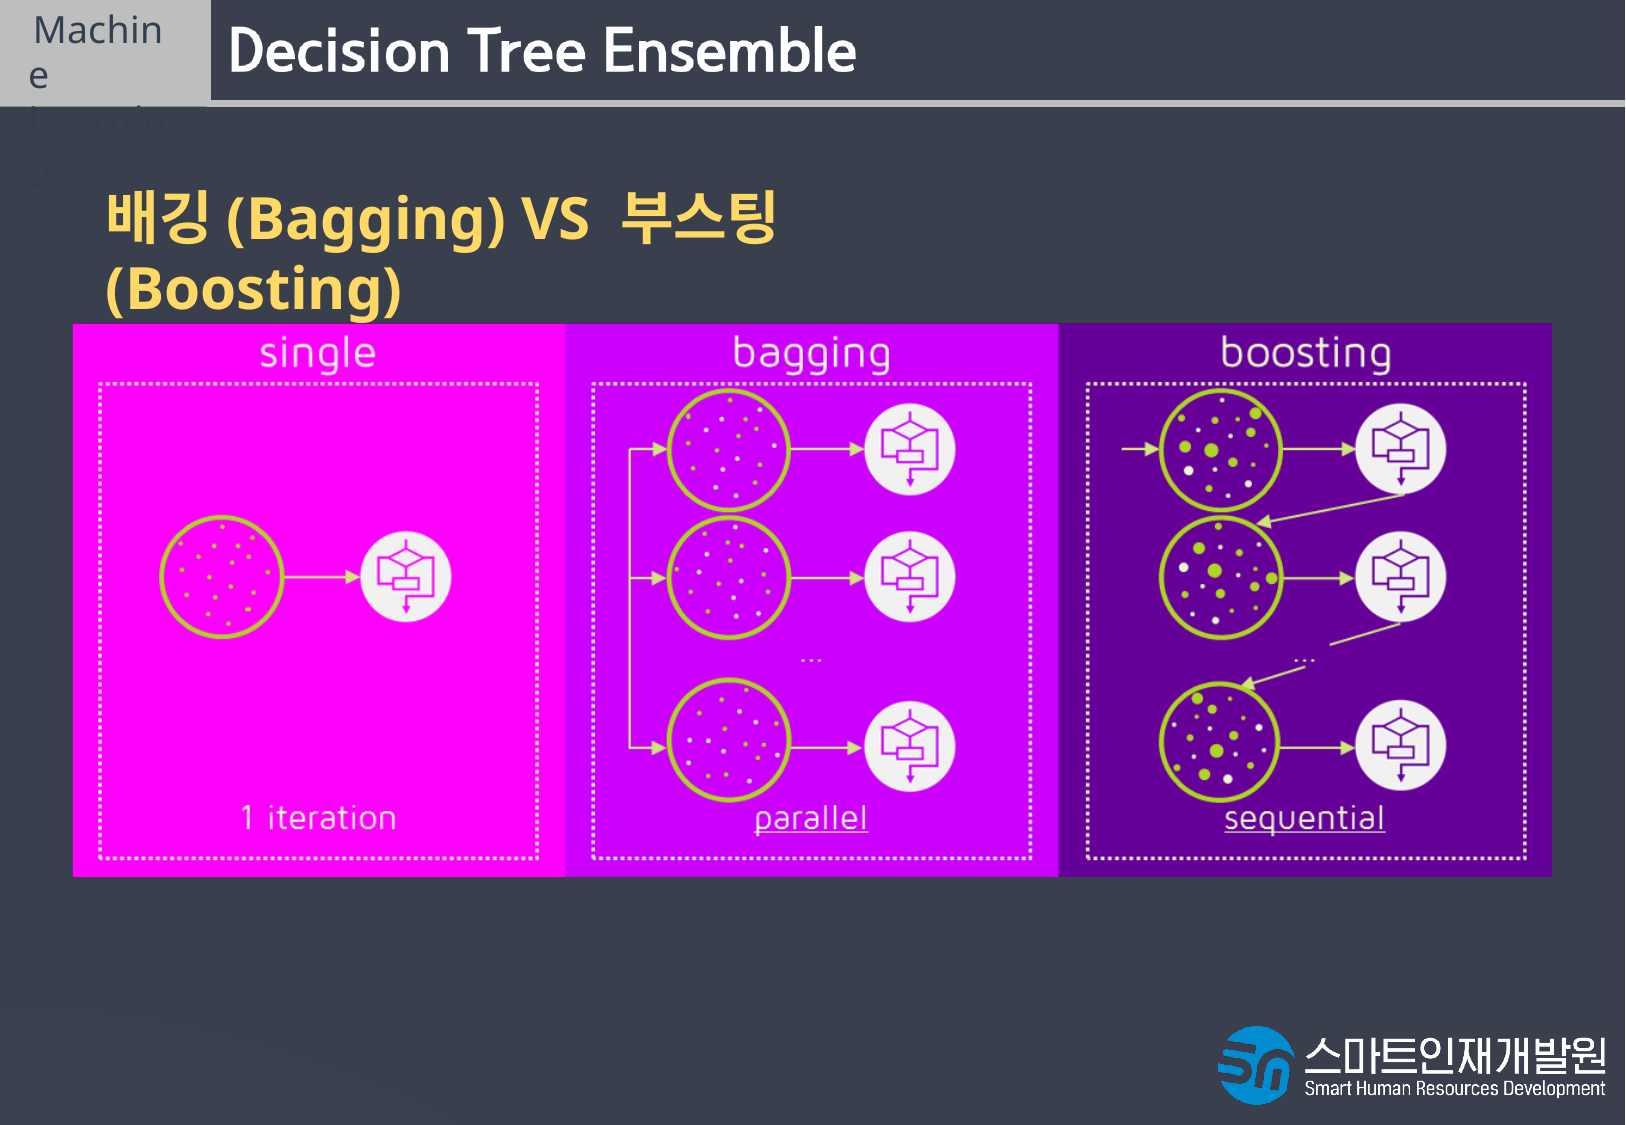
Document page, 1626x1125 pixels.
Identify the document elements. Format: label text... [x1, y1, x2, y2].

text_box [0, 0, 211, 107]
text_box [72, 308, 1553, 877]
text_box 배깅(Bagging) VS 부스팅(Boosting) [103, 179, 1048, 308]
text_box Machine Learning [26, 3, 185, 186]
picture [211, 0, 1625, 103]
picture [0, 104, 1625, 1125]
text_box [231, 26, 856, 72]
